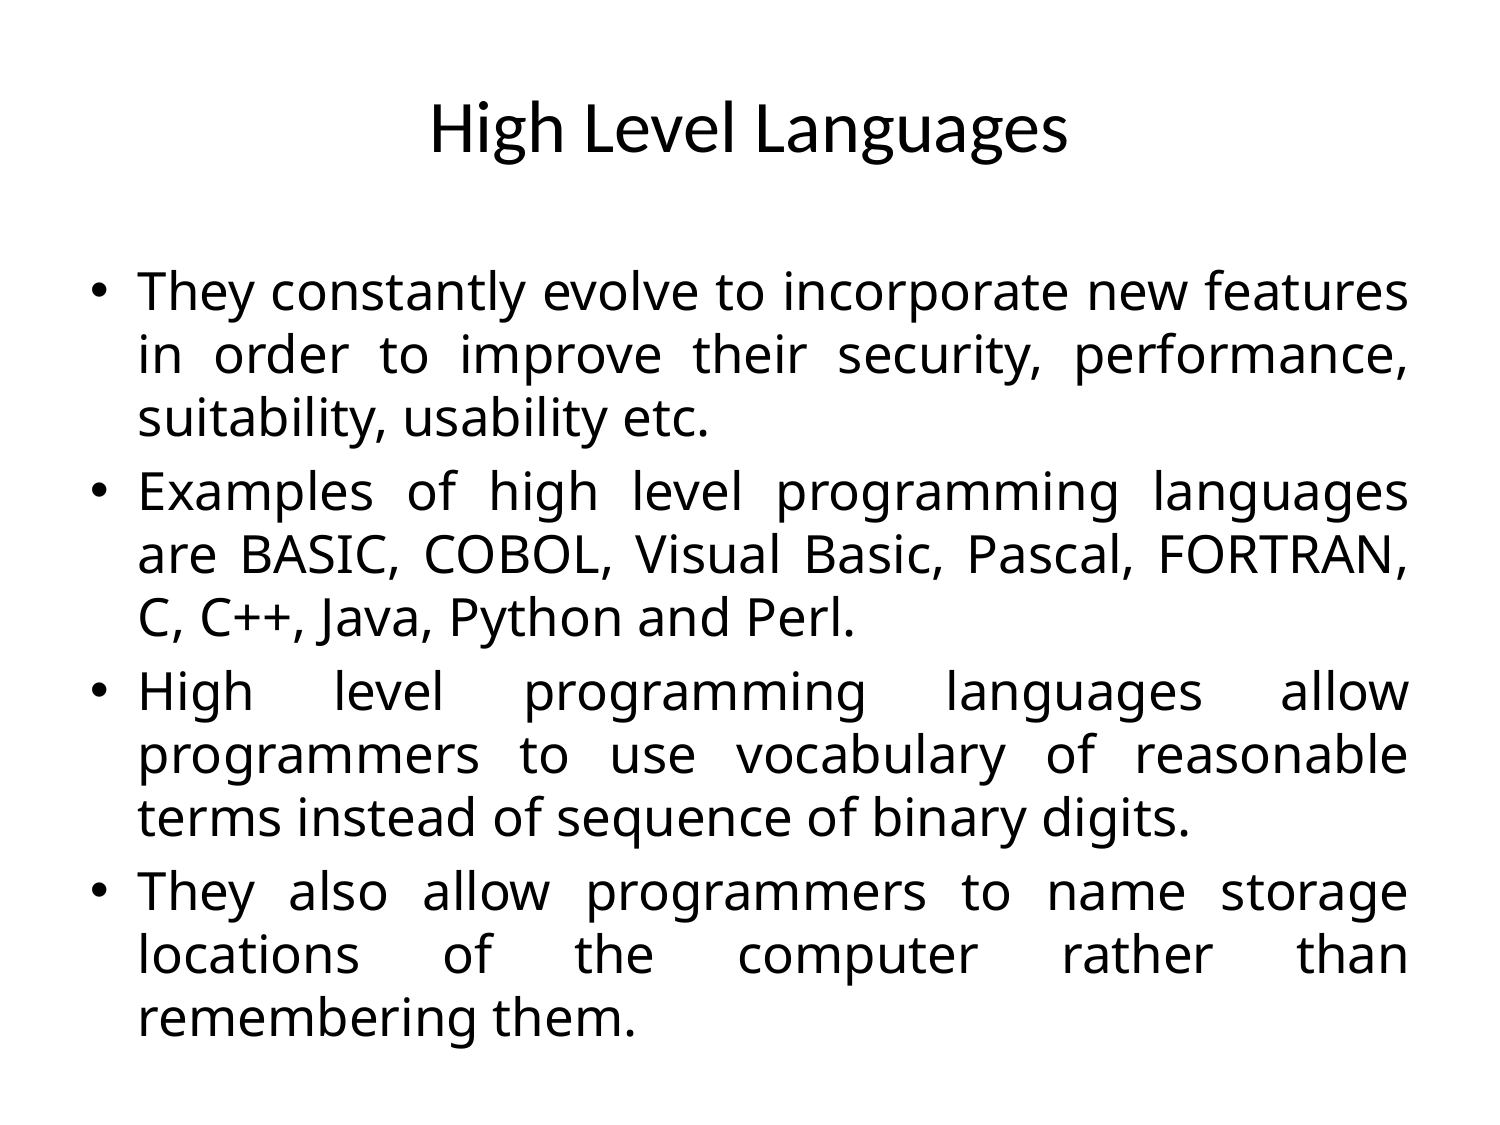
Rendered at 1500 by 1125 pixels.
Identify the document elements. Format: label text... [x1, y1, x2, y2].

title High Level Languages [75, 70, 1425, 175]
list They constantly evolve to incorporate new features in order to improve their security, performance, suitability, usability etc. Examples of high level programming languages are BASIC, COBOL, Visual Basic, Pascal, FORTRAN, C, C++, Java, Python and Perl. High level programming languages allow programmers to use vocabulary of reasonable terms instead of sequence of binary digits. They also allow programmers to name storage locations of the computer rather than remembering them. [75, 249, 1425, 1055]
